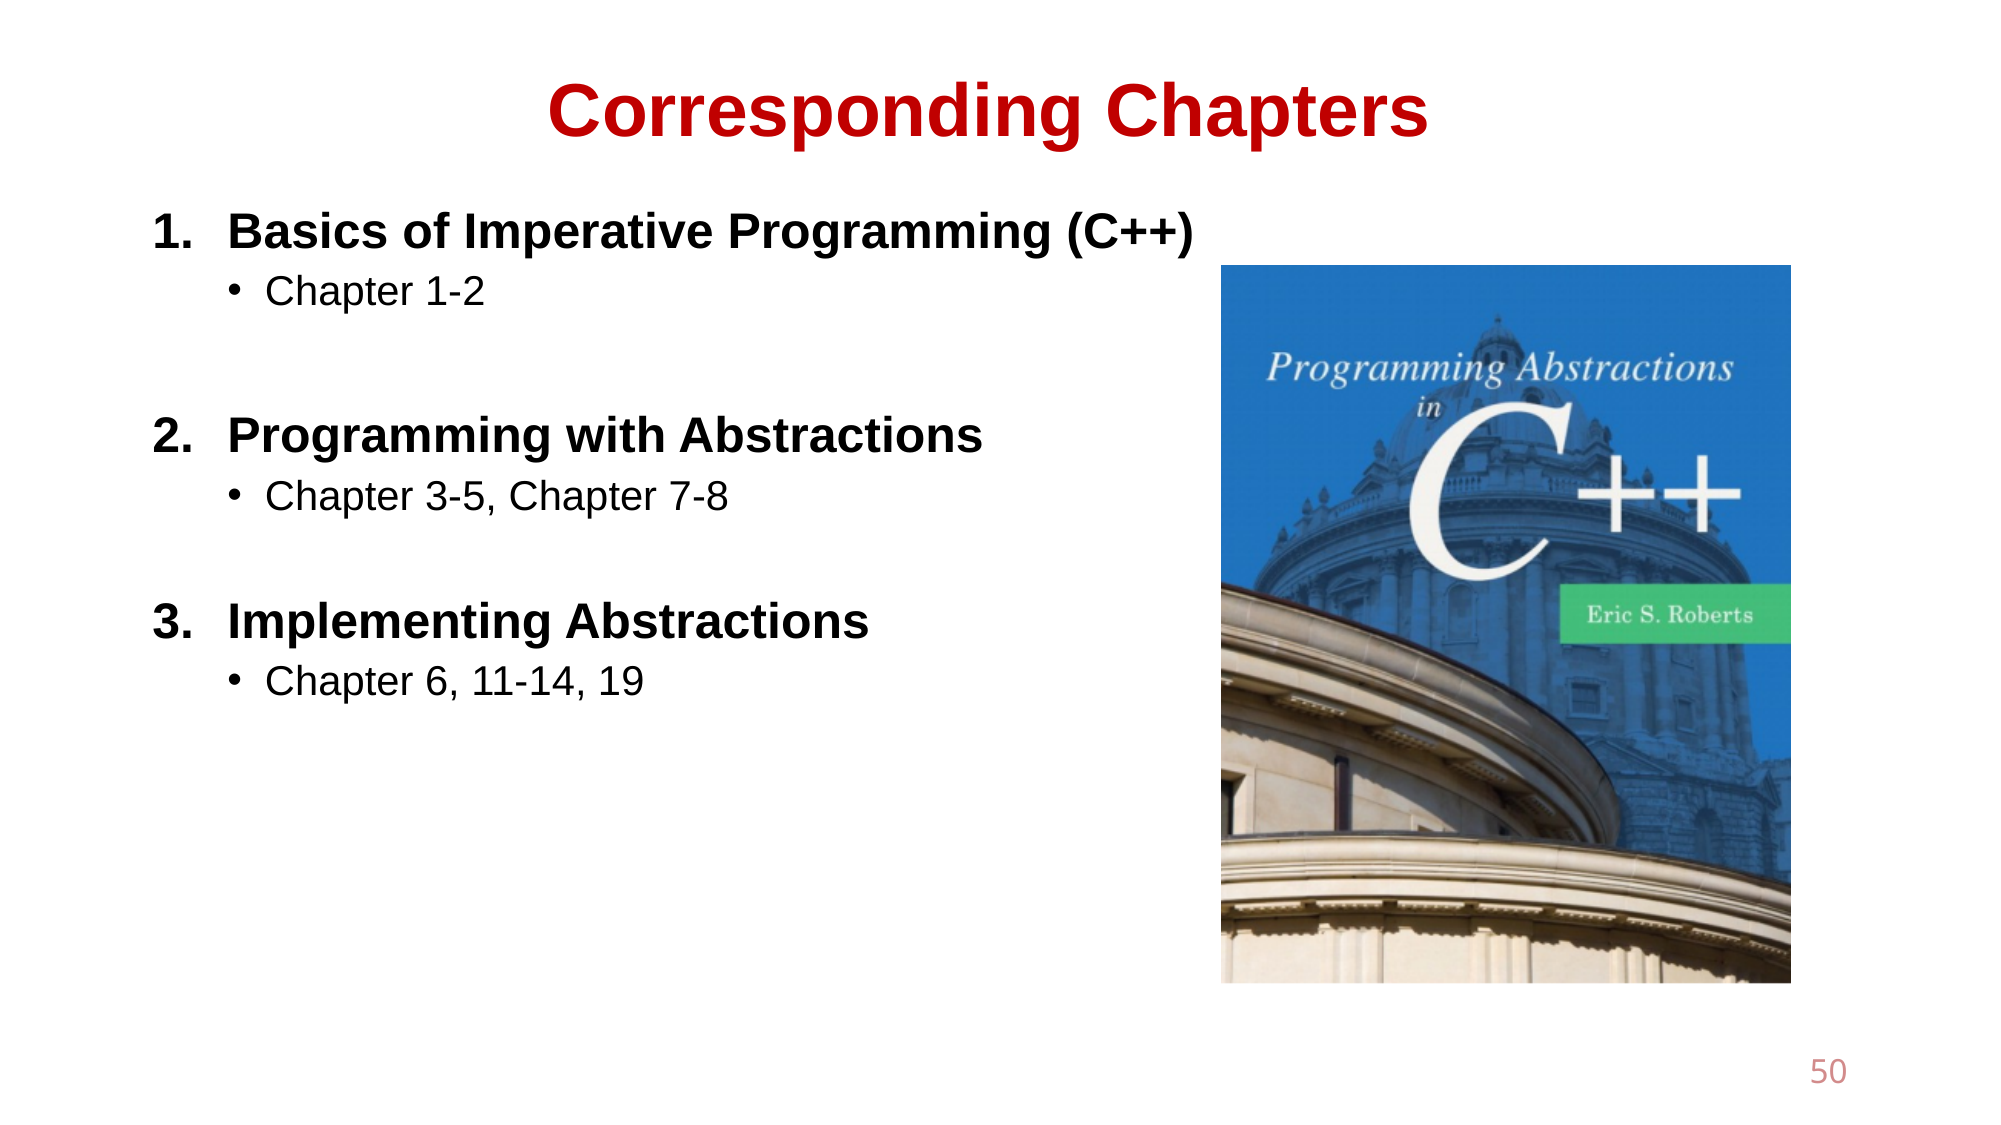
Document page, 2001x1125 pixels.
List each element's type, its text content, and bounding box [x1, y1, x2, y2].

slide_number 50 [1412, 1042, 1863, 1103]
title Corresponding Chapters [137, 59, 1863, 166]
list Basics of Imperative Programming (C++) Chapter 1-2 Programming with Abstractions Chapter 3-5, Chapter 7-8 Implementing Abstractions Chapter 6, 11-14, 19 [137, 197, 1863, 1025]
picture [1221, 265, 1791, 985]
